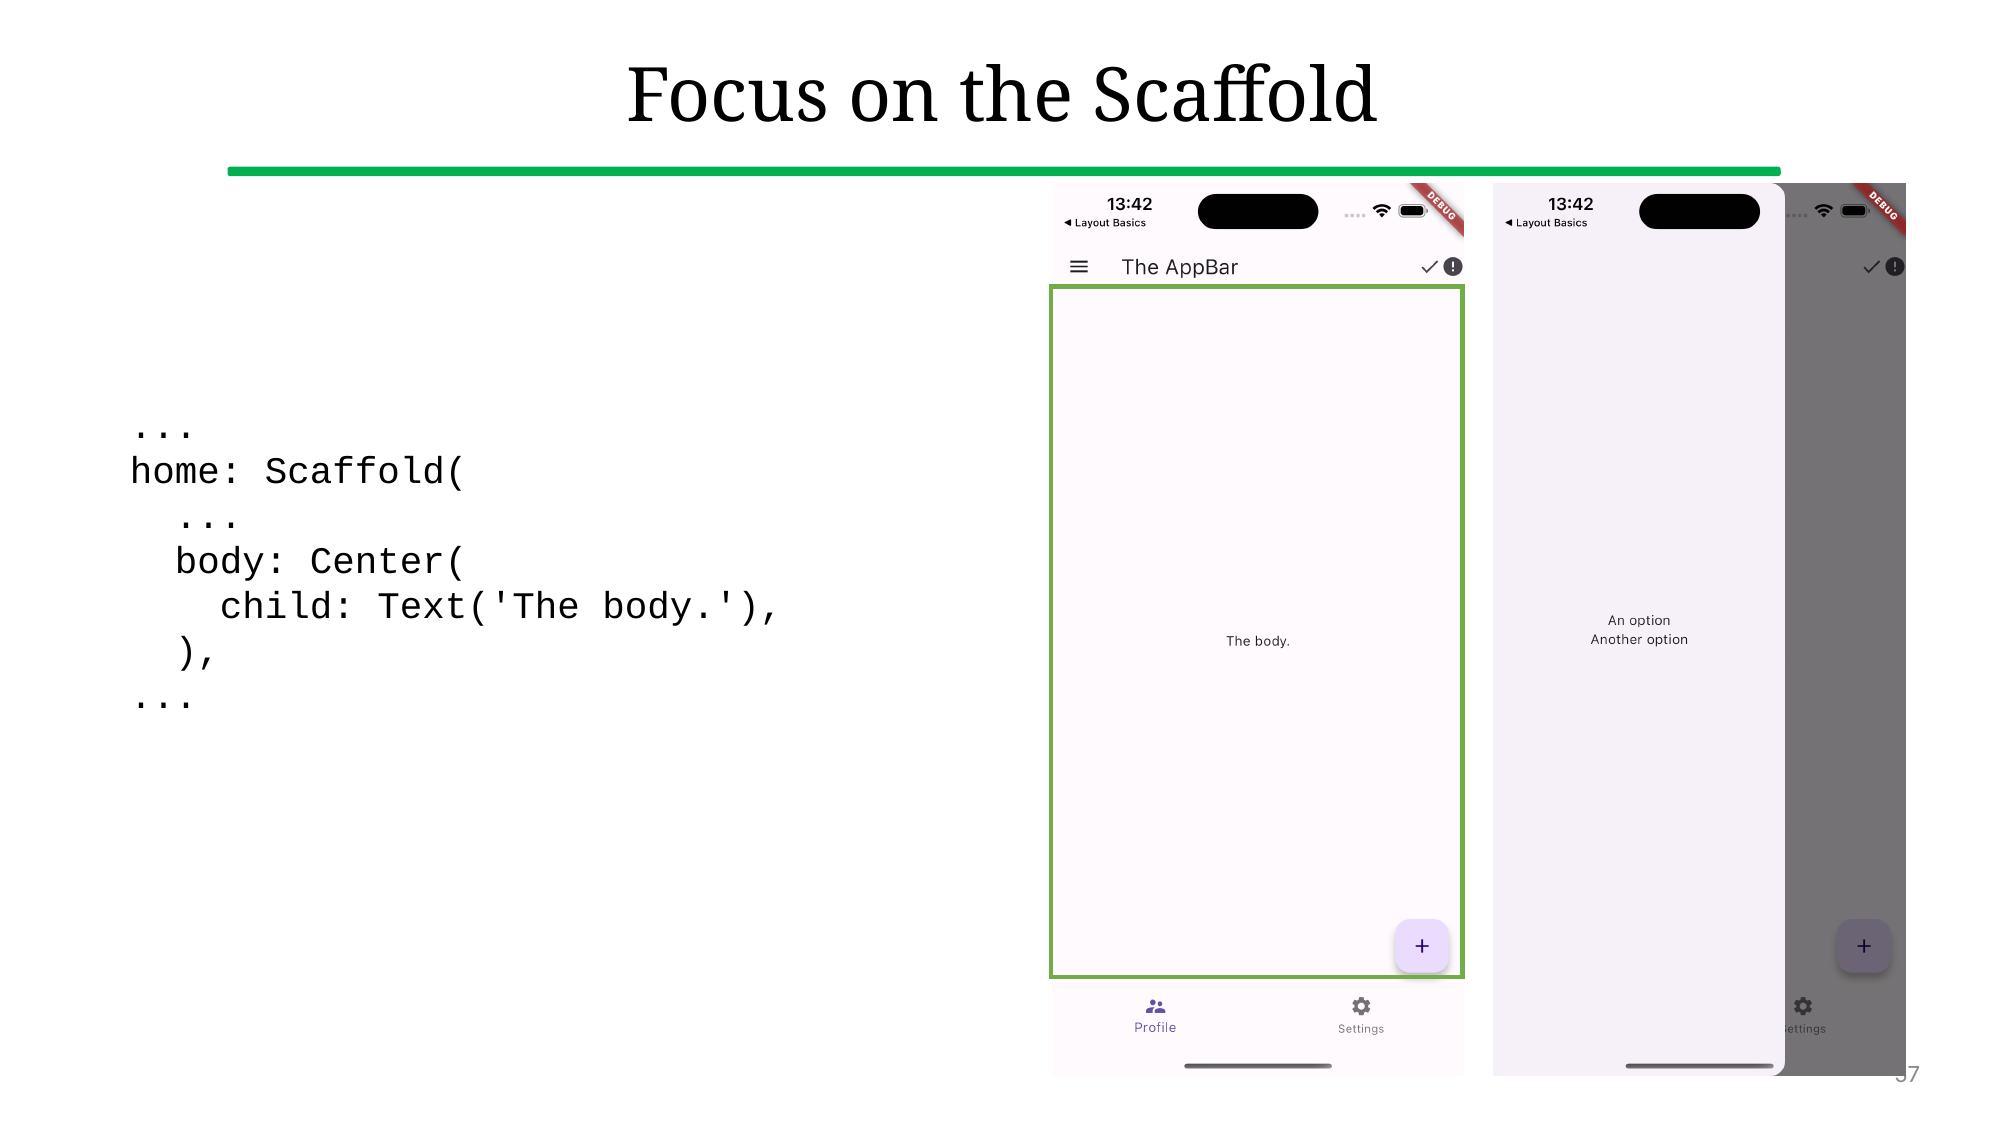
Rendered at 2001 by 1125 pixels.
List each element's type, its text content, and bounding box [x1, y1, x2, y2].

slide_number 37 [1412, 1042, 1936, 1103]
title Focus on the Scaffold [70, 26, 1936, 168]
picture [1493, 183, 1906, 1076]
text_box ... home: Scaffold( ... body: Center( child: Text('The body.'), ), ... [115, 393, 1051, 724]
picture [1051, 183, 1464, 1076]
